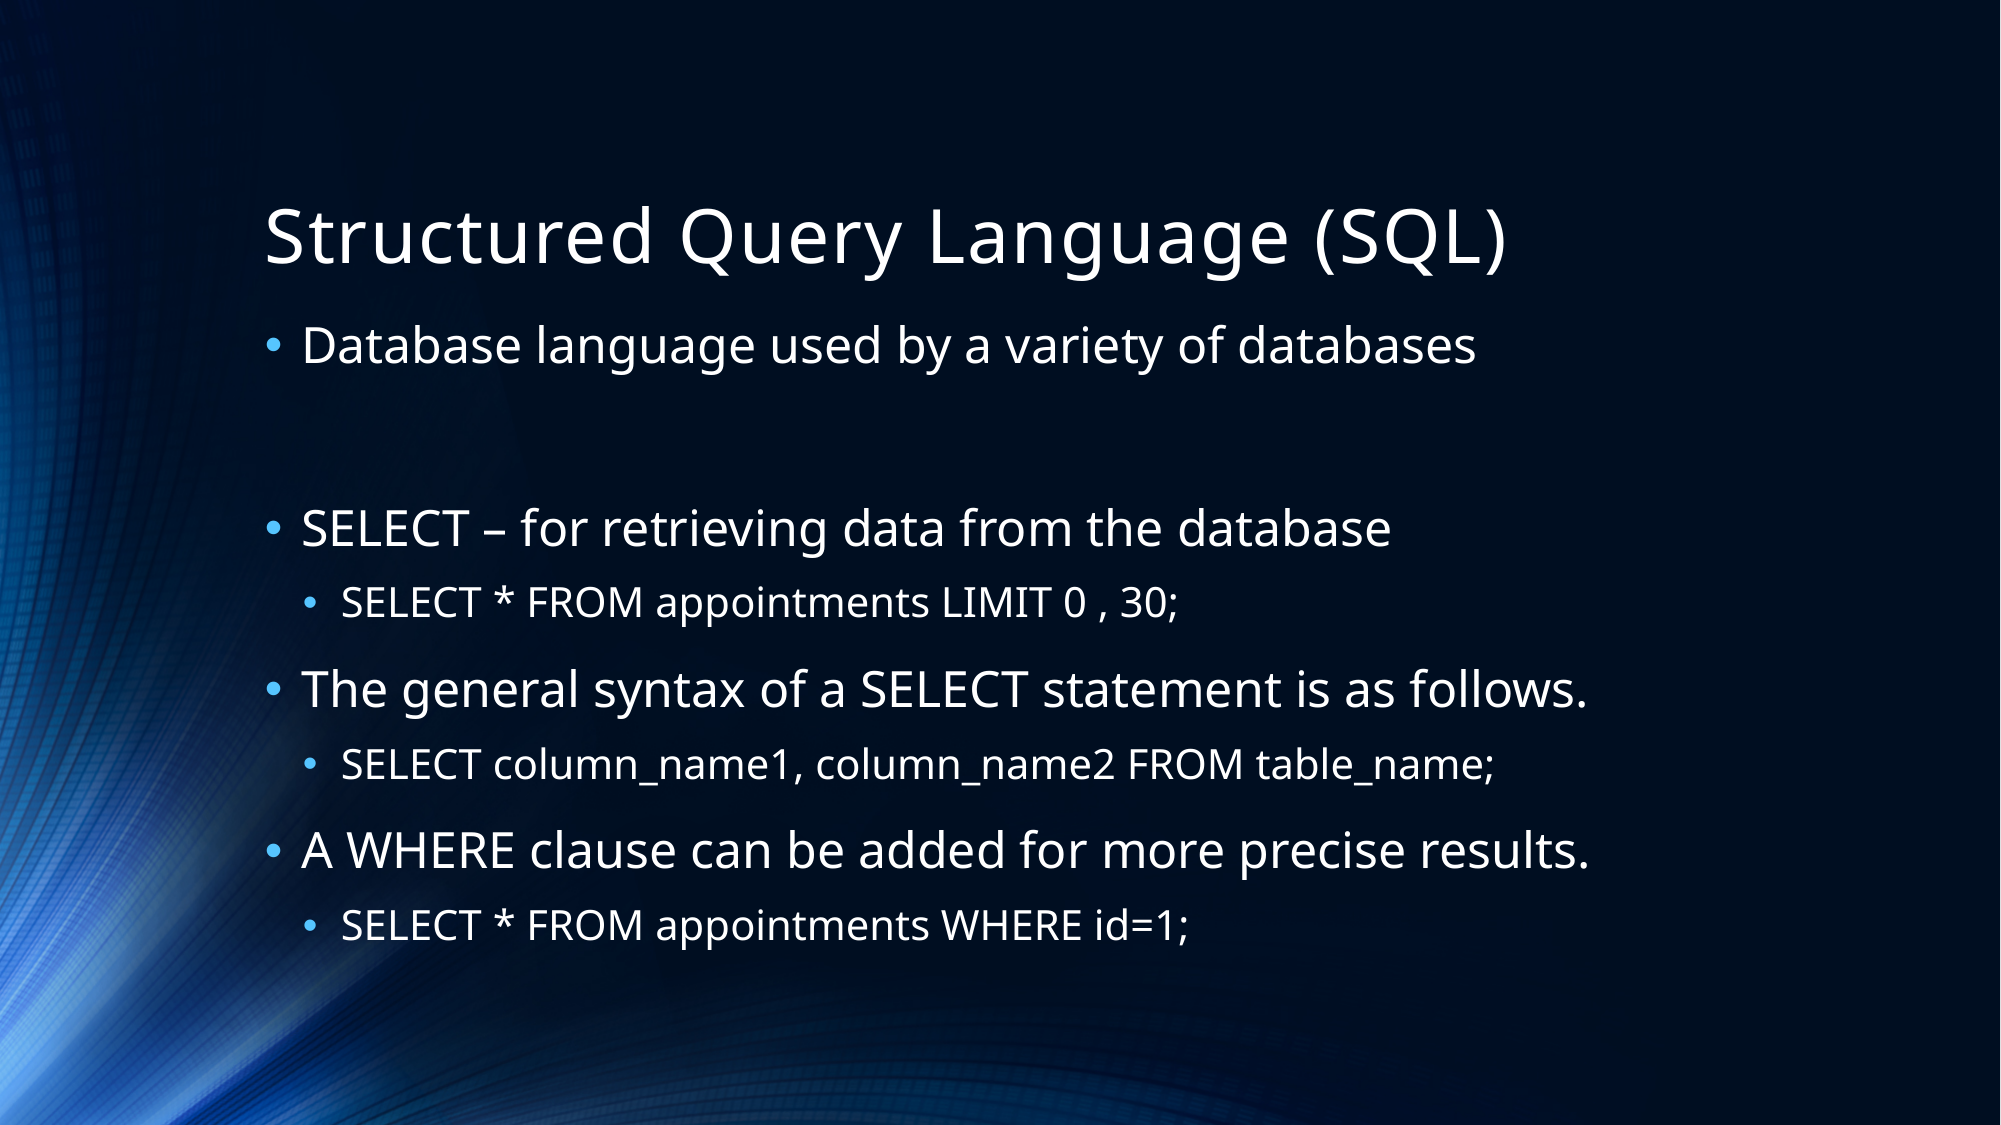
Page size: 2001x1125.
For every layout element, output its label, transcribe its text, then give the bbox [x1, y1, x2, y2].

picture [0, 0, 2001, 1125]
title Structured Query Language (SQL) [249, 62, 1751, 288]
list Database language used by a variety of databases SELECT – for retrieving data from the database SELECT * FROM appointments LIMIT 0 , 30; The general syntax of a SELECT statement is as follows. SELECT column_name1, column_name2 FROM table_name; A WHERE clause can be added for more precise results. SELECT * FROM appointments WHERE id=1; [249, 312, 1749, 988]
